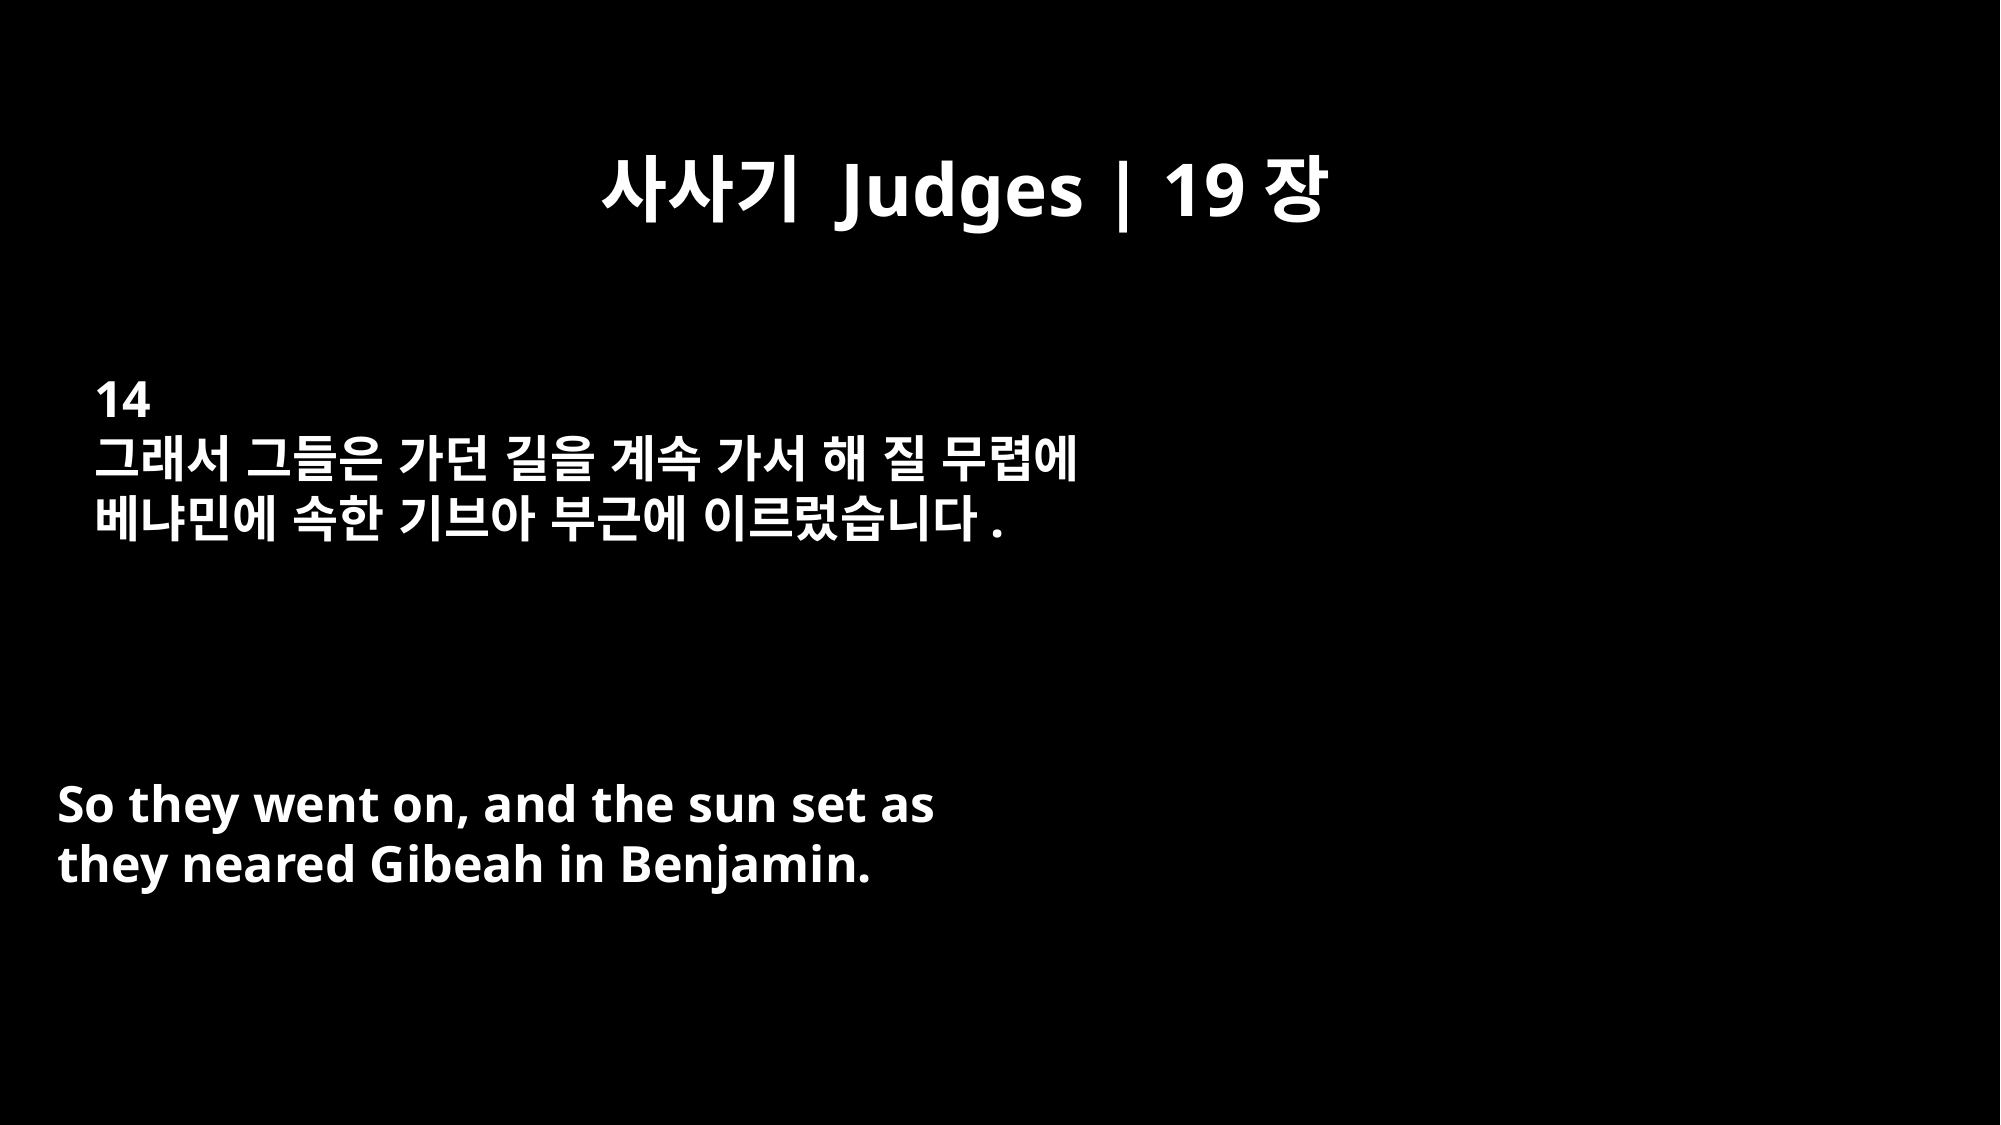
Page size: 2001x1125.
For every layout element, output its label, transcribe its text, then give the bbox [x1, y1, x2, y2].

text_box 사사기 Judges | 19장 [585, 136, 1347, 239]
text_box 14 그래서 그들은 가던 길을 계속 가서 해 질 무렵에 베냐민에 속한 기브아 부근에 이르렀습니다. [79, 359, 1096, 555]
text_box So they went on, and the sun set as they neared Gibeah in Benjamin. [42, 764, 951, 900]
